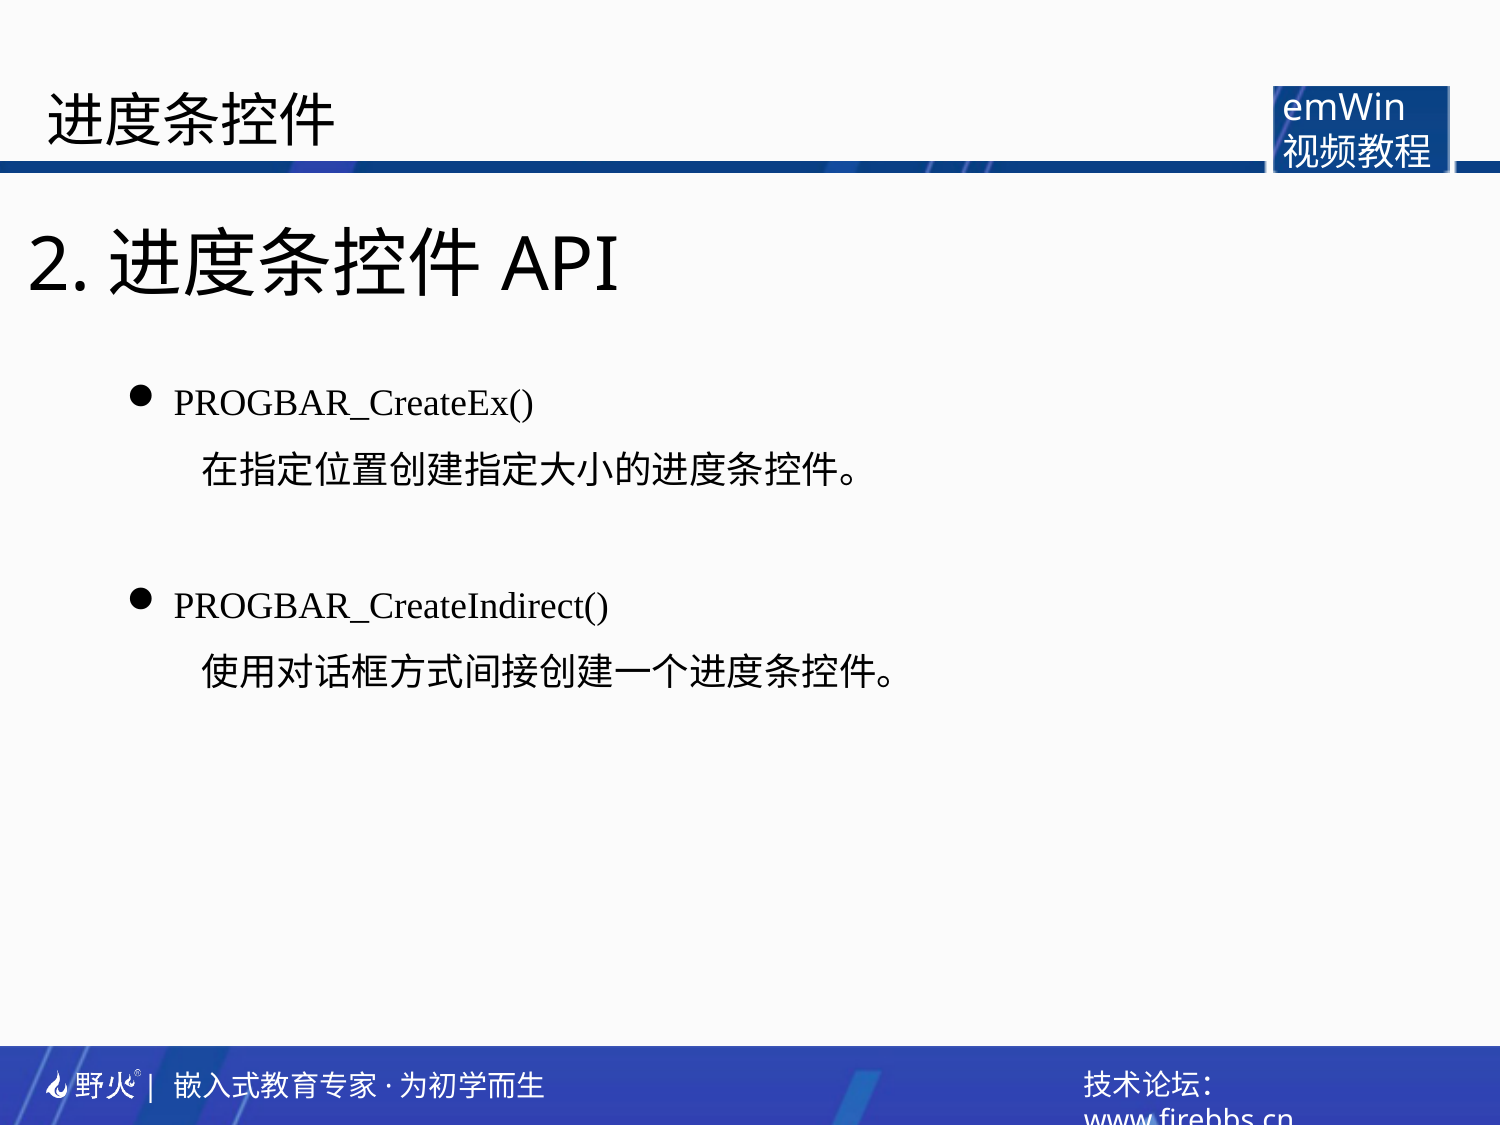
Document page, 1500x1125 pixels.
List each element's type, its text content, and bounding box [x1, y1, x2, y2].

picture [1192, 1116, 1200, 1121]
text_box emWin 视频教程 [1267, 75, 1460, 181]
picture [1092, 1117, 1097, 1125]
picture [1281, 1116, 1289, 1125]
picture [1227, 1116, 1236, 1125]
picture [0, 1046, 1500, 1125]
picture [0, 161, 1267, 173]
picture [1209, 1116, 1218, 1125]
picture [1460, 161, 1500, 173]
picture [1126, 1115, 1132, 1125]
text_box 进度条控件 [31, 75, 353, 161]
text_box 2.进度条控件API [12, 207, 635, 313]
picture [1103, 1115, 1109, 1125]
text_box PROGBAR_CreateEx() 在指定位置创建指定大小的进度条控件。 PROGBAR_CreateIndirect() 使用对话框方式间接创建一个进度条控件。 [112, 348, 1294, 701]
picture [1138, 1117, 1143, 1125]
picture [1115, 1117, 1120, 1125]
